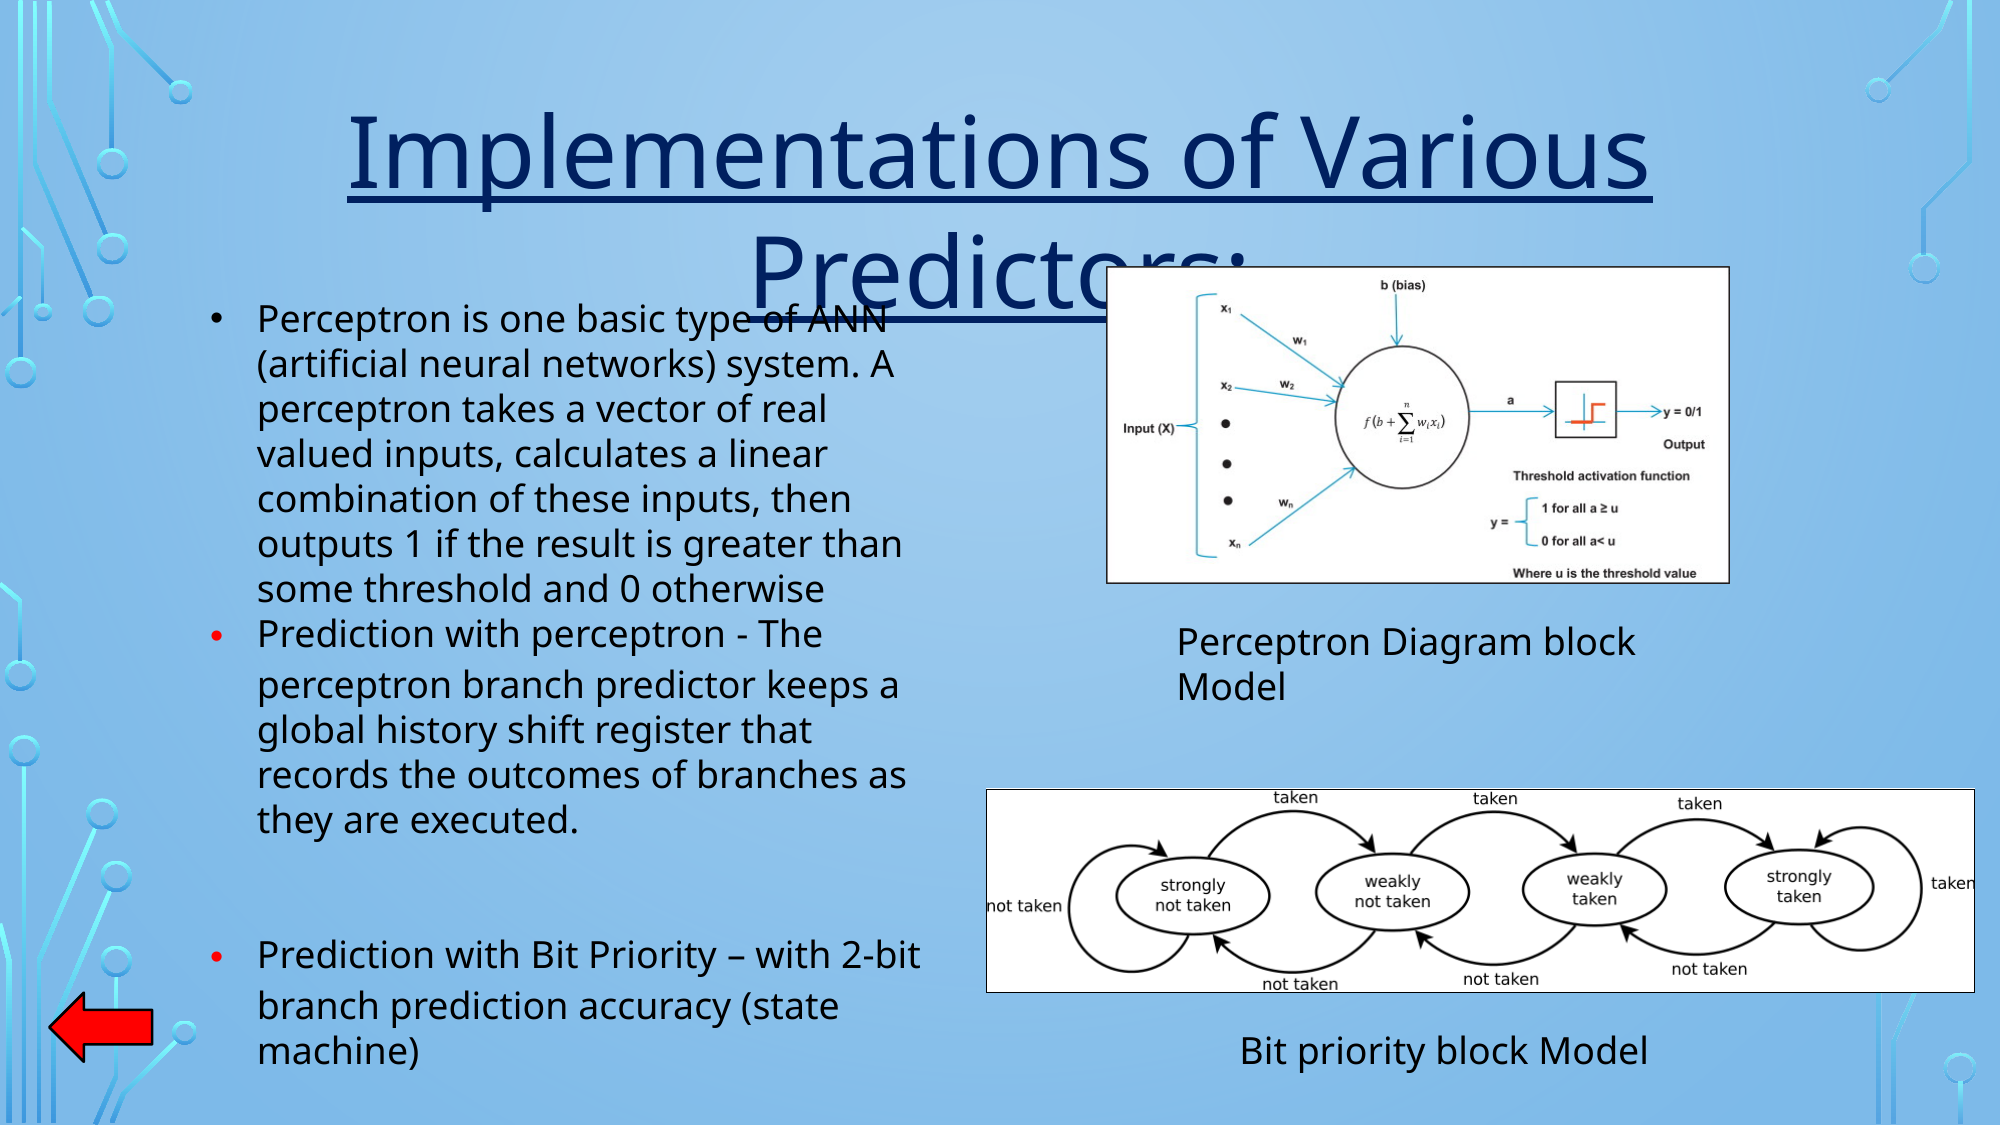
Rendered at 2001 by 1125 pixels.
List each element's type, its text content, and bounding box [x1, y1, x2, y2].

text_box [48, 991, 154, 1063]
picture [1106, 265, 1731, 585]
text_box Perceptron is one basic type of ANN (artificial neural networks) system. A perceptron takes a vector of real valued inputs, calculates a linear combination of these inputs, then outputs 1 if the result is greater than some threshold and 0 otherwise Prediction with perceptron - The perceptron branch predictor keeps a global history shift register that records the outcomes of branches as they are executed. Prediction with Bit Priority – with 2-bit branch prediction accuracy (state machine) [195, 287, 967, 1125]
text_box Implementations of Various Predictors: [213, 81, 1787, 336]
text_box Bit priority block Model [1224, 1019, 1665, 1080]
picture [985, 788, 1975, 993]
text_box Perceptron Diagram block Model [1161, 610, 1708, 716]
